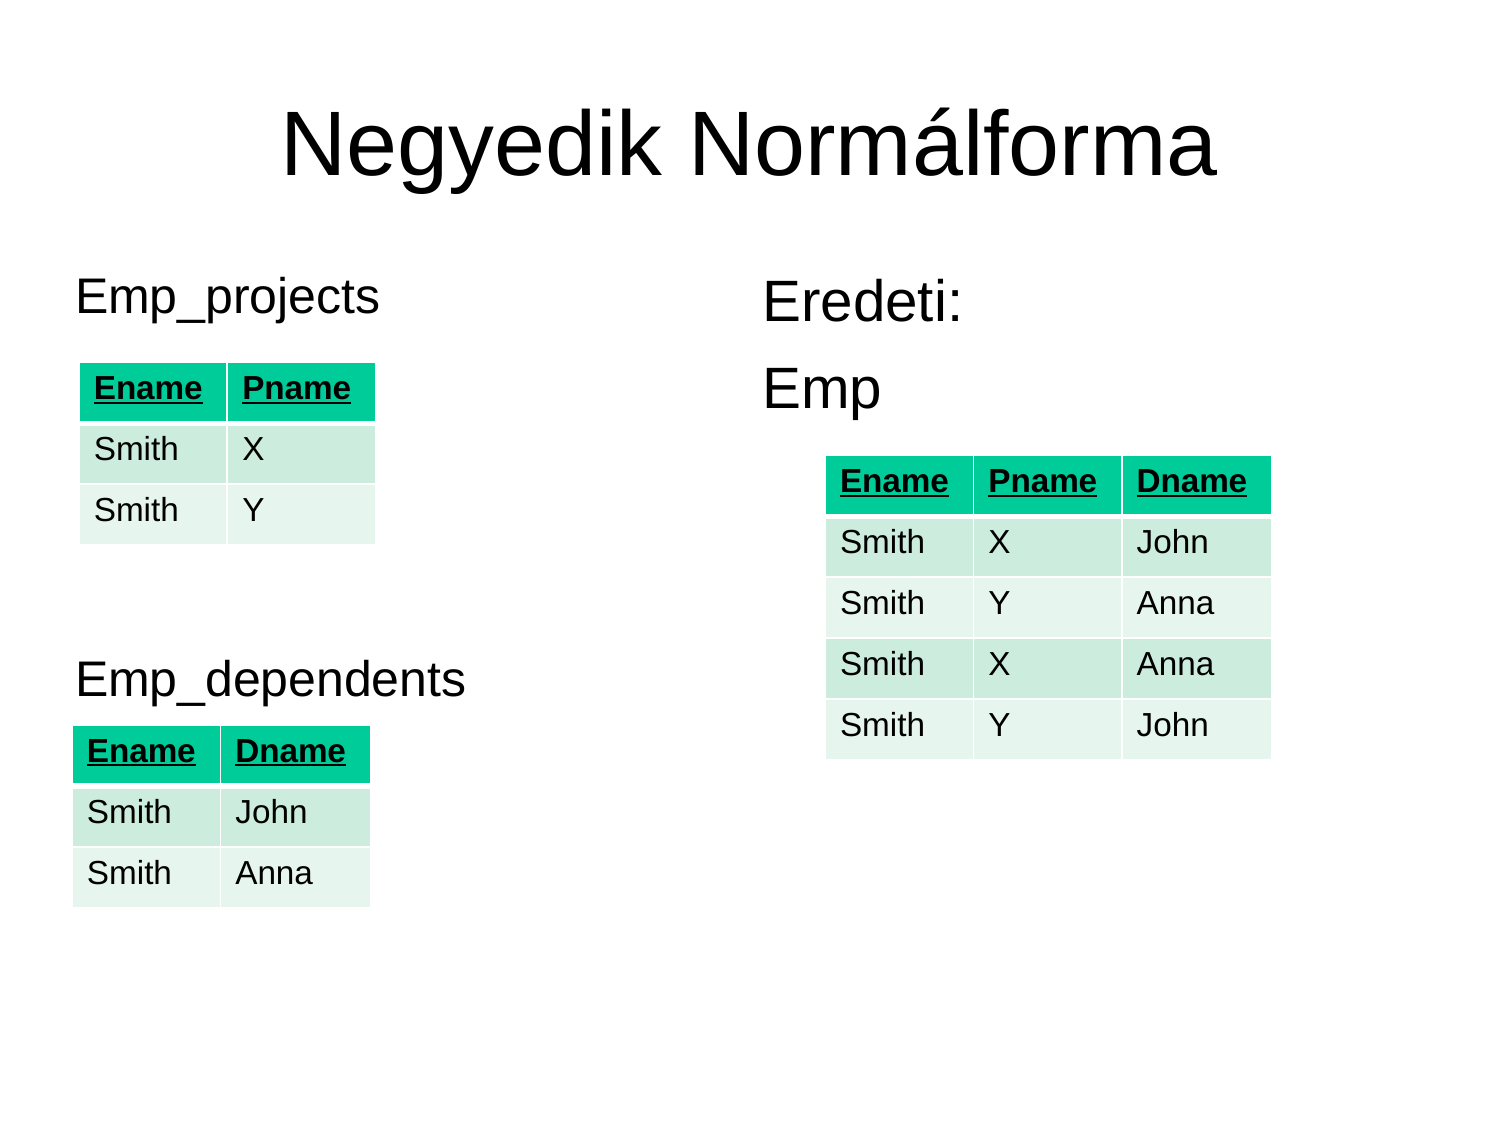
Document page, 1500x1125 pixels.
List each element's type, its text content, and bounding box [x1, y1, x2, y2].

table_cell Y [974, 578, 1121, 637]
table_cell Anna [221, 848, 370, 907]
table_cell Smith [73, 848, 220, 907]
table_cell X [974, 639, 1121, 698]
table_cell Y [228, 485, 375, 544]
table_cell Smith [80, 426, 226, 483]
table_cell Smith [73, 789, 220, 846]
table_header Dname [221, 726, 370, 783]
table_header Ename [826, 456, 973, 514]
list Emp_projects Emp_dependents [75, 263, 738, 1006]
table_header Ename [73, 726, 220, 783]
title Negyedik Normálforma [75, 44, 1425, 233]
table_cell Smith [826, 639, 973, 698]
table_cell Smith [826, 700, 973, 759]
table_cell Y [974, 700, 1121, 759]
table_header Ename [80, 363, 226, 421]
table_cell Smith [826, 519, 973, 576]
table_cell X [228, 426, 375, 483]
table_header Pname [974, 456, 1121, 514]
list Eredeti: Emp [762, 263, 1425, 1006]
table_cell Smith [826, 578, 973, 637]
table_cell Anna [1123, 639, 1271, 698]
table_cell X [974, 519, 1121, 576]
table_header Dname [1123, 456, 1271, 514]
table_cell Anna [1123, 578, 1271, 637]
table_cell John [221, 789, 370, 846]
table_cell John [1123, 700, 1271, 759]
table_cell Smith [80, 485, 226, 544]
table_cell John [1123, 519, 1271, 576]
table_header Pname [228, 363, 375, 421]
